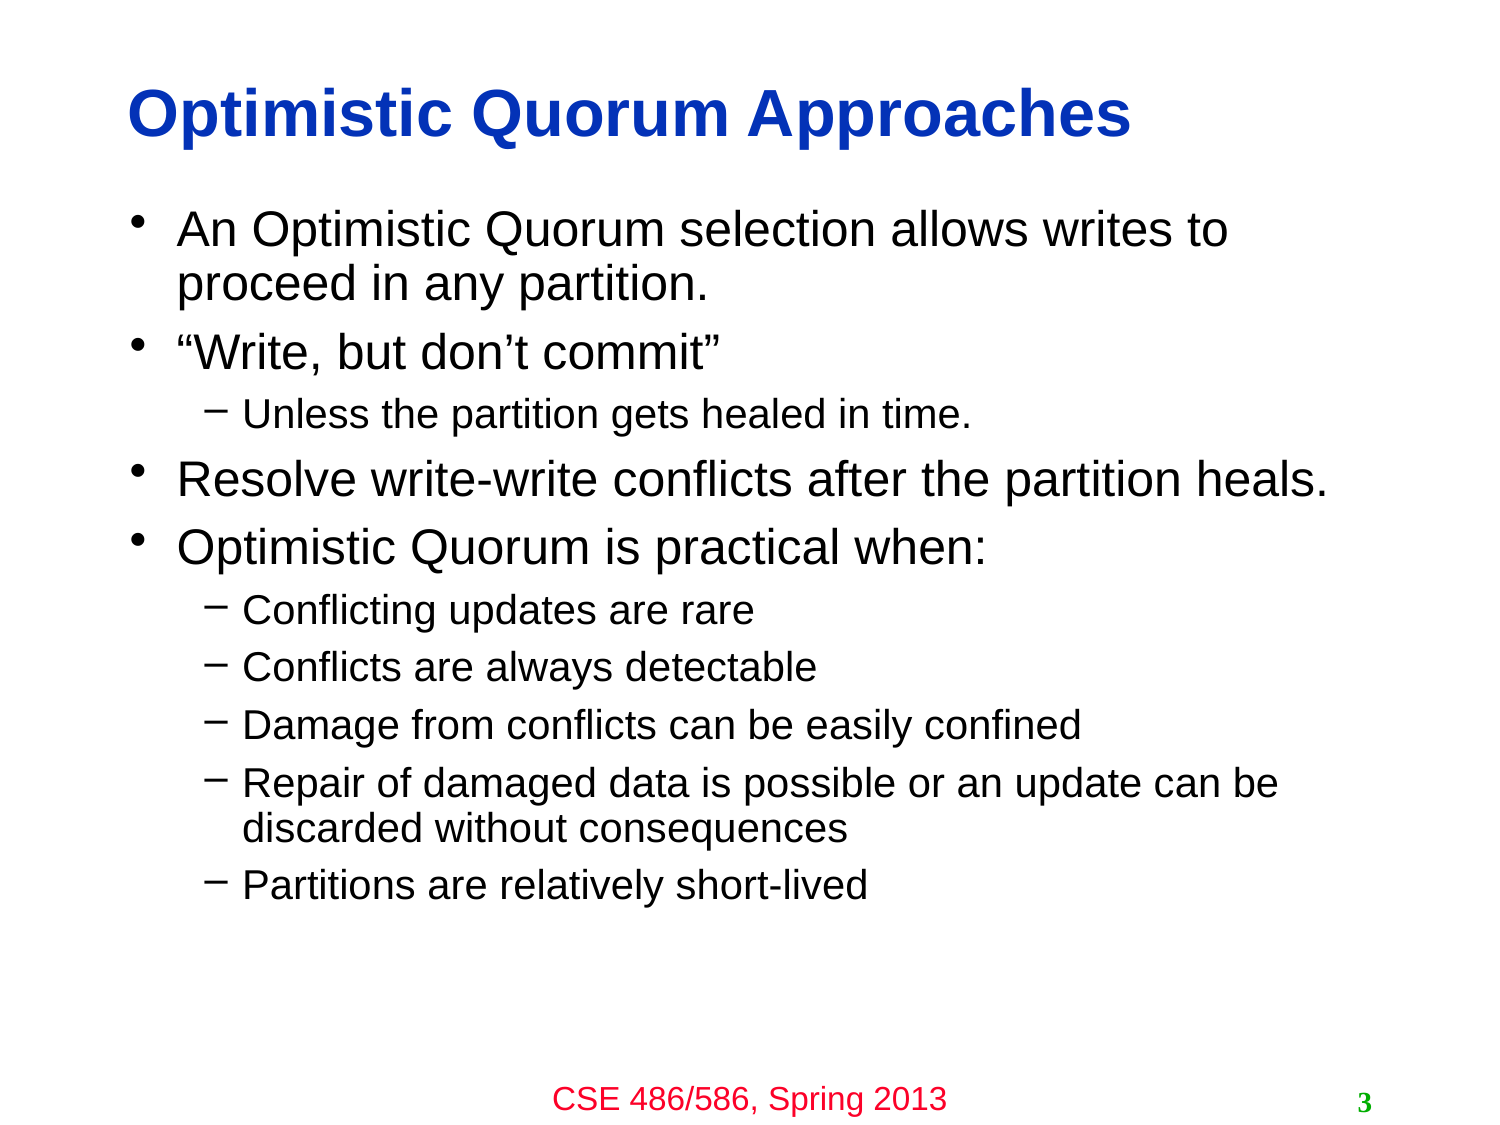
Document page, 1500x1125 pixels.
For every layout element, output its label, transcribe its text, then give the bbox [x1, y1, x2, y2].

slide_number 3 [1074, 1076, 1388, 1125]
title Optimistic Quorum Approaches [112, 53, 1310, 176]
list An Optimistic Quorum selection allows writes to proceed in any partition. “Write, but don’t commit” Unless the partition gets healed in time. Resolve write-write conflicts after the partition heals. Optimistic Quorum is practical when: Conflicting updates are rare Conflicts are always detectable Damage from conflicts can be easily confined Repair of damaged data is possible or an update can be discarded without consequences Partitions are relatively short-lived [114, 195, 1376, 1005]
